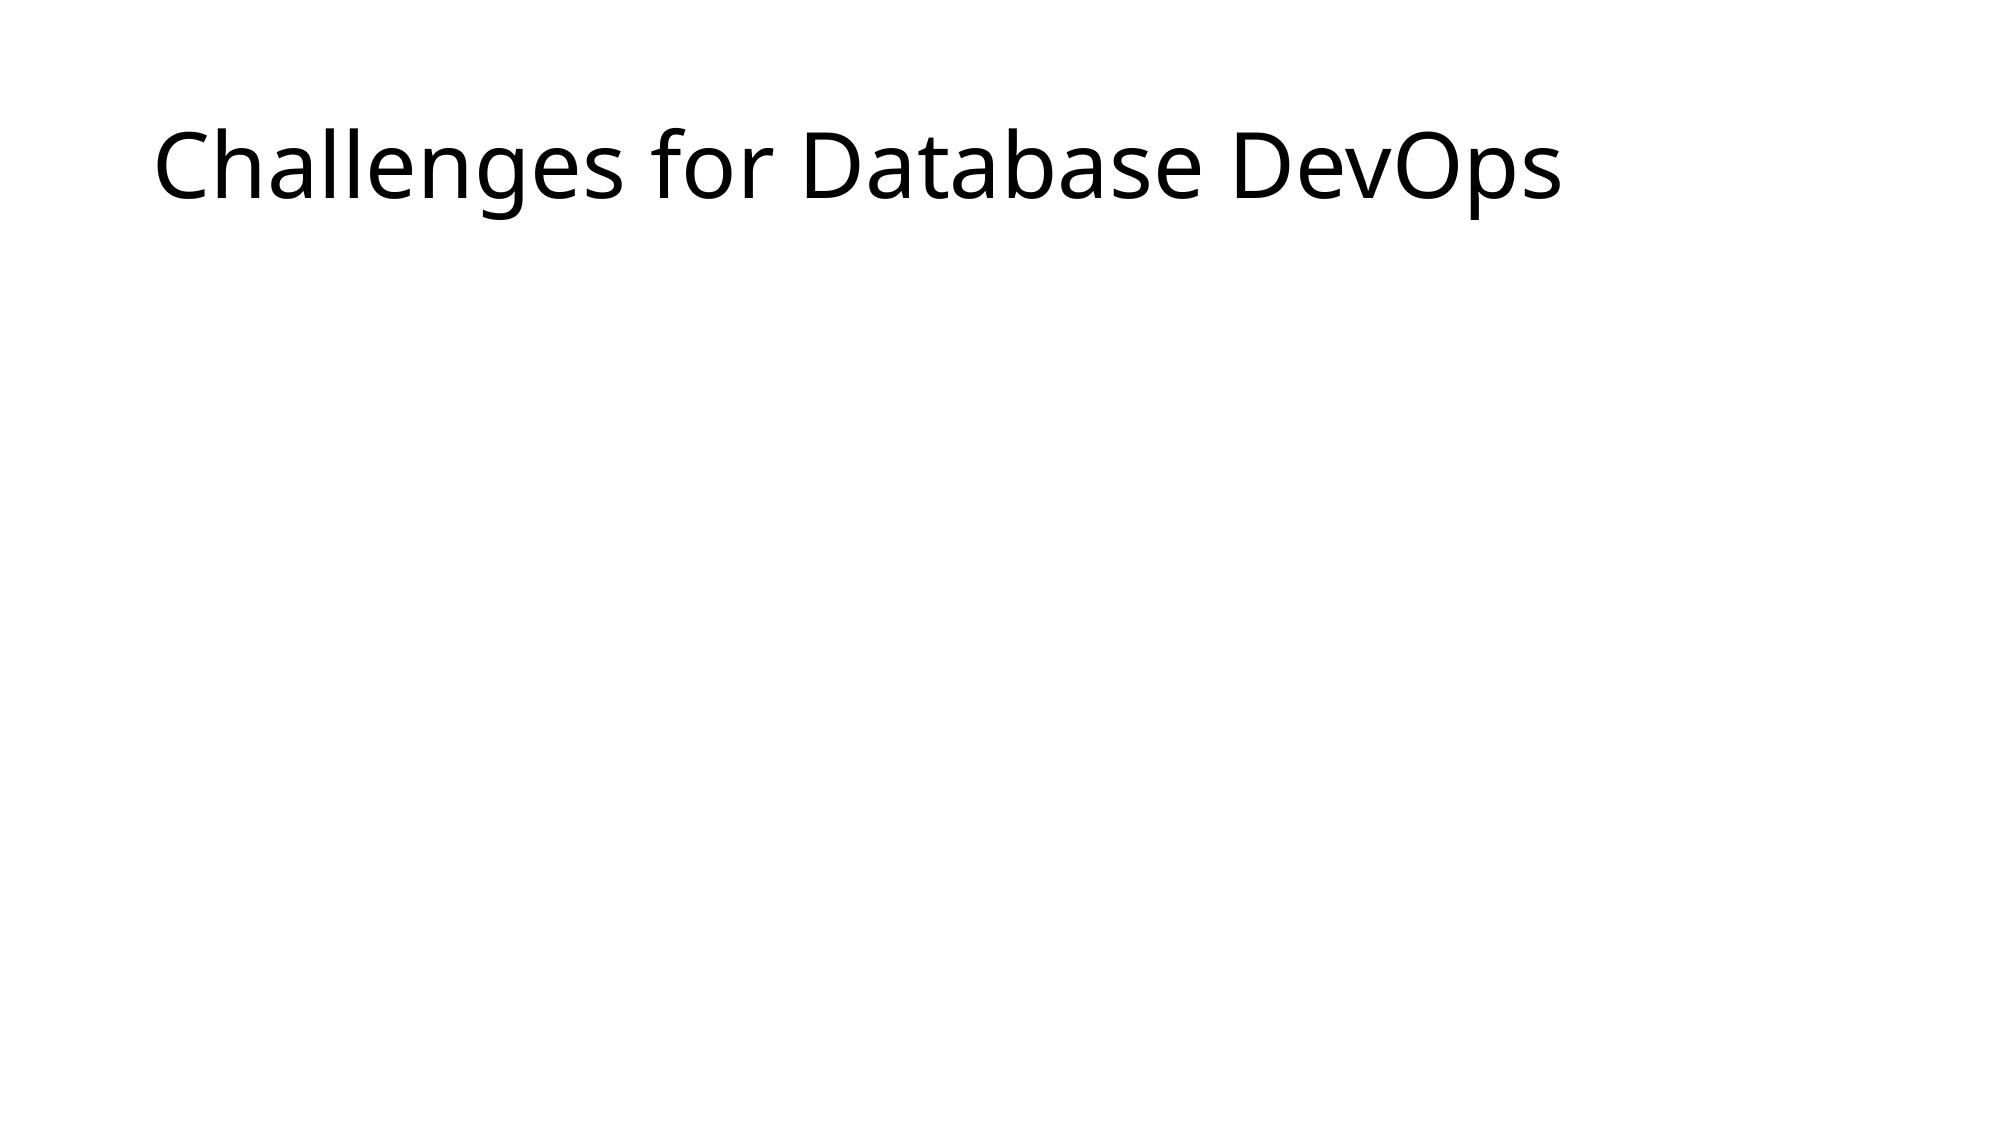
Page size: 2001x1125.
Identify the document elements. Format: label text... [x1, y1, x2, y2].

title Challenges for Database DevOps [137, 59, 1863, 278]
